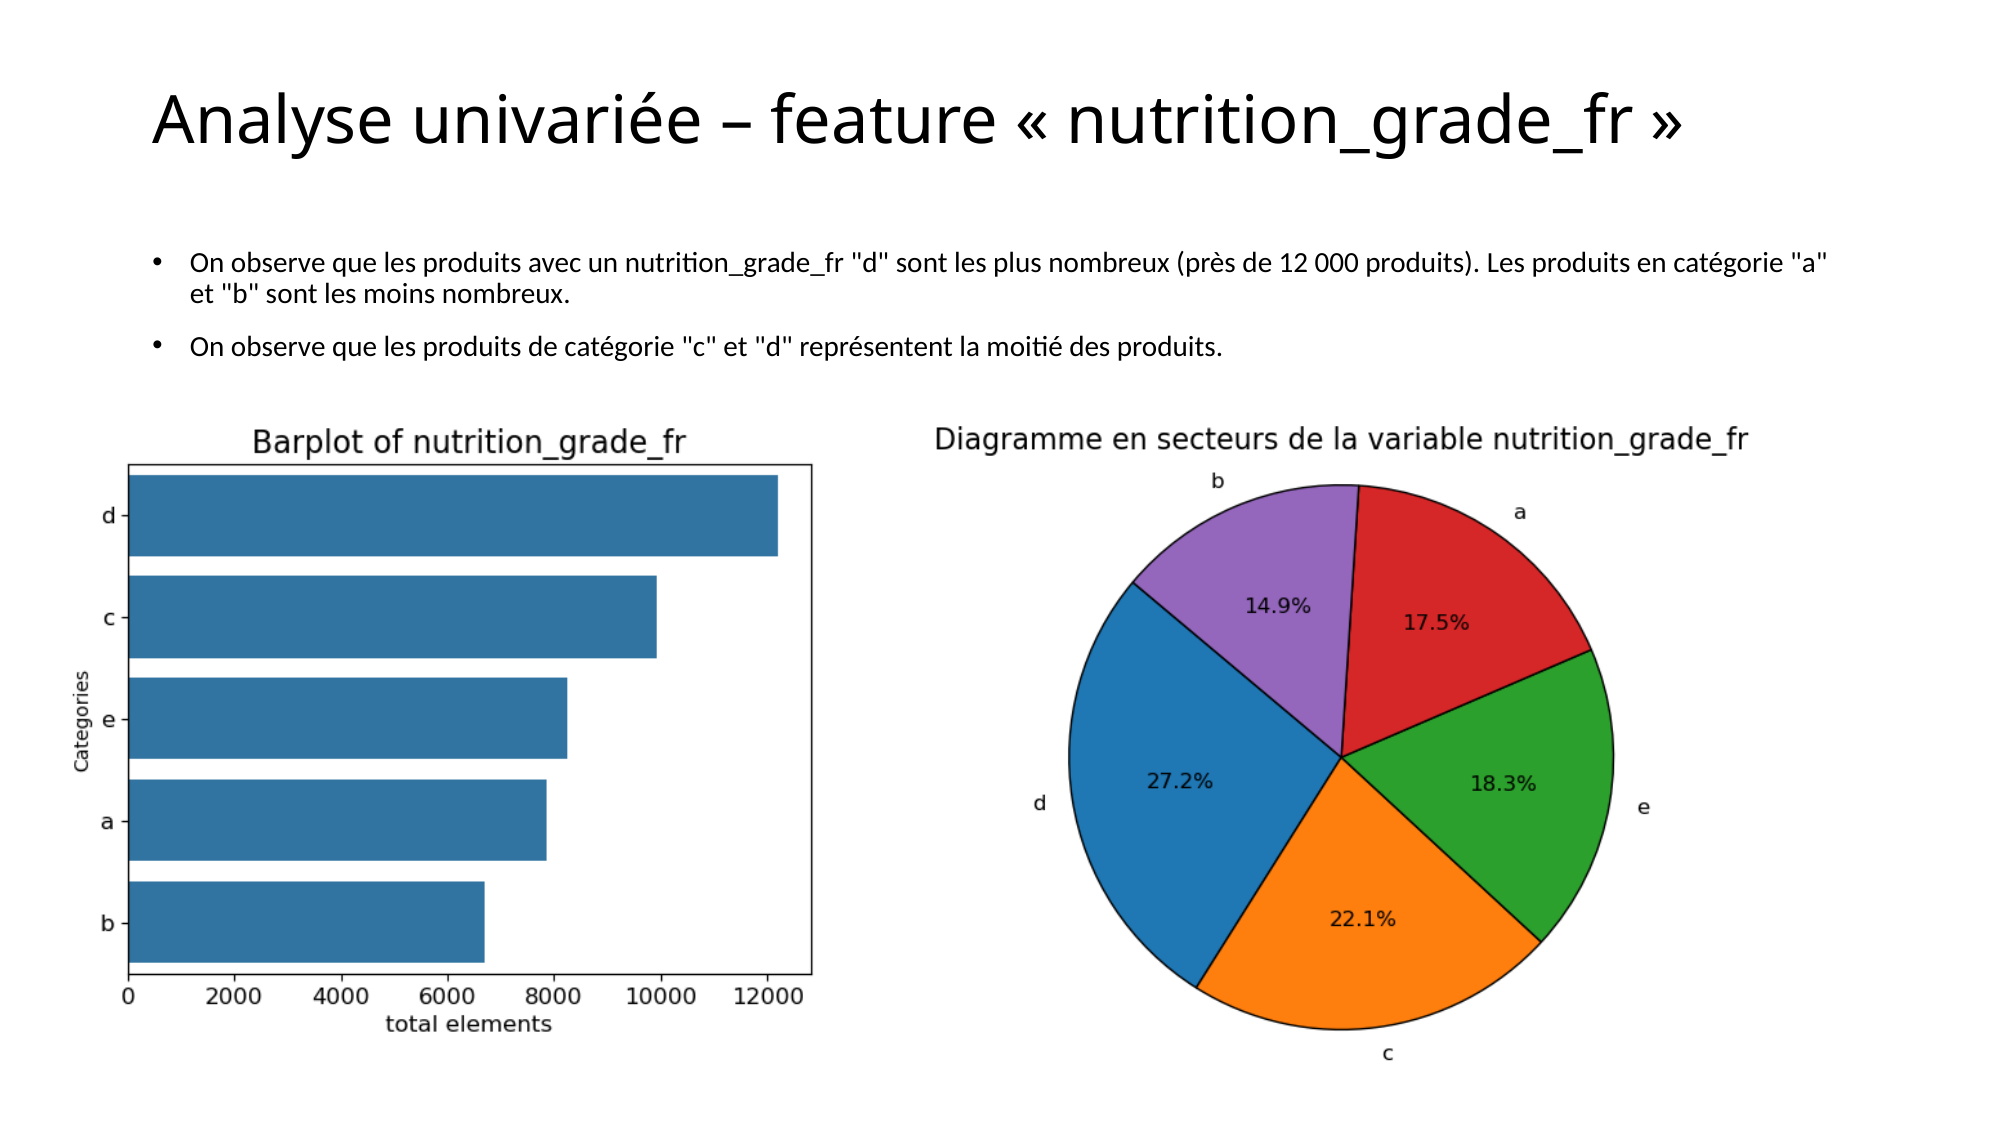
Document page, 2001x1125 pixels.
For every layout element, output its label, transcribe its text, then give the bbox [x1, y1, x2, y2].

picture [62, 416, 836, 1047]
picture [924, 416, 1774, 1077]
list On observe que les produits avec un nutrition_grade_fr "d" sont les plus nombreux (près de 12 000 produits). Les produits en catégorie "a" et "b" sont les moins nombreux. On observe que les produits de catégorie "c" et "d" représentent la moitié des produits. [137, 239, 1863, 1077]
title Analyse univariée – feature « nutrition_grade_fr » [137, 59, 1863, 185]
